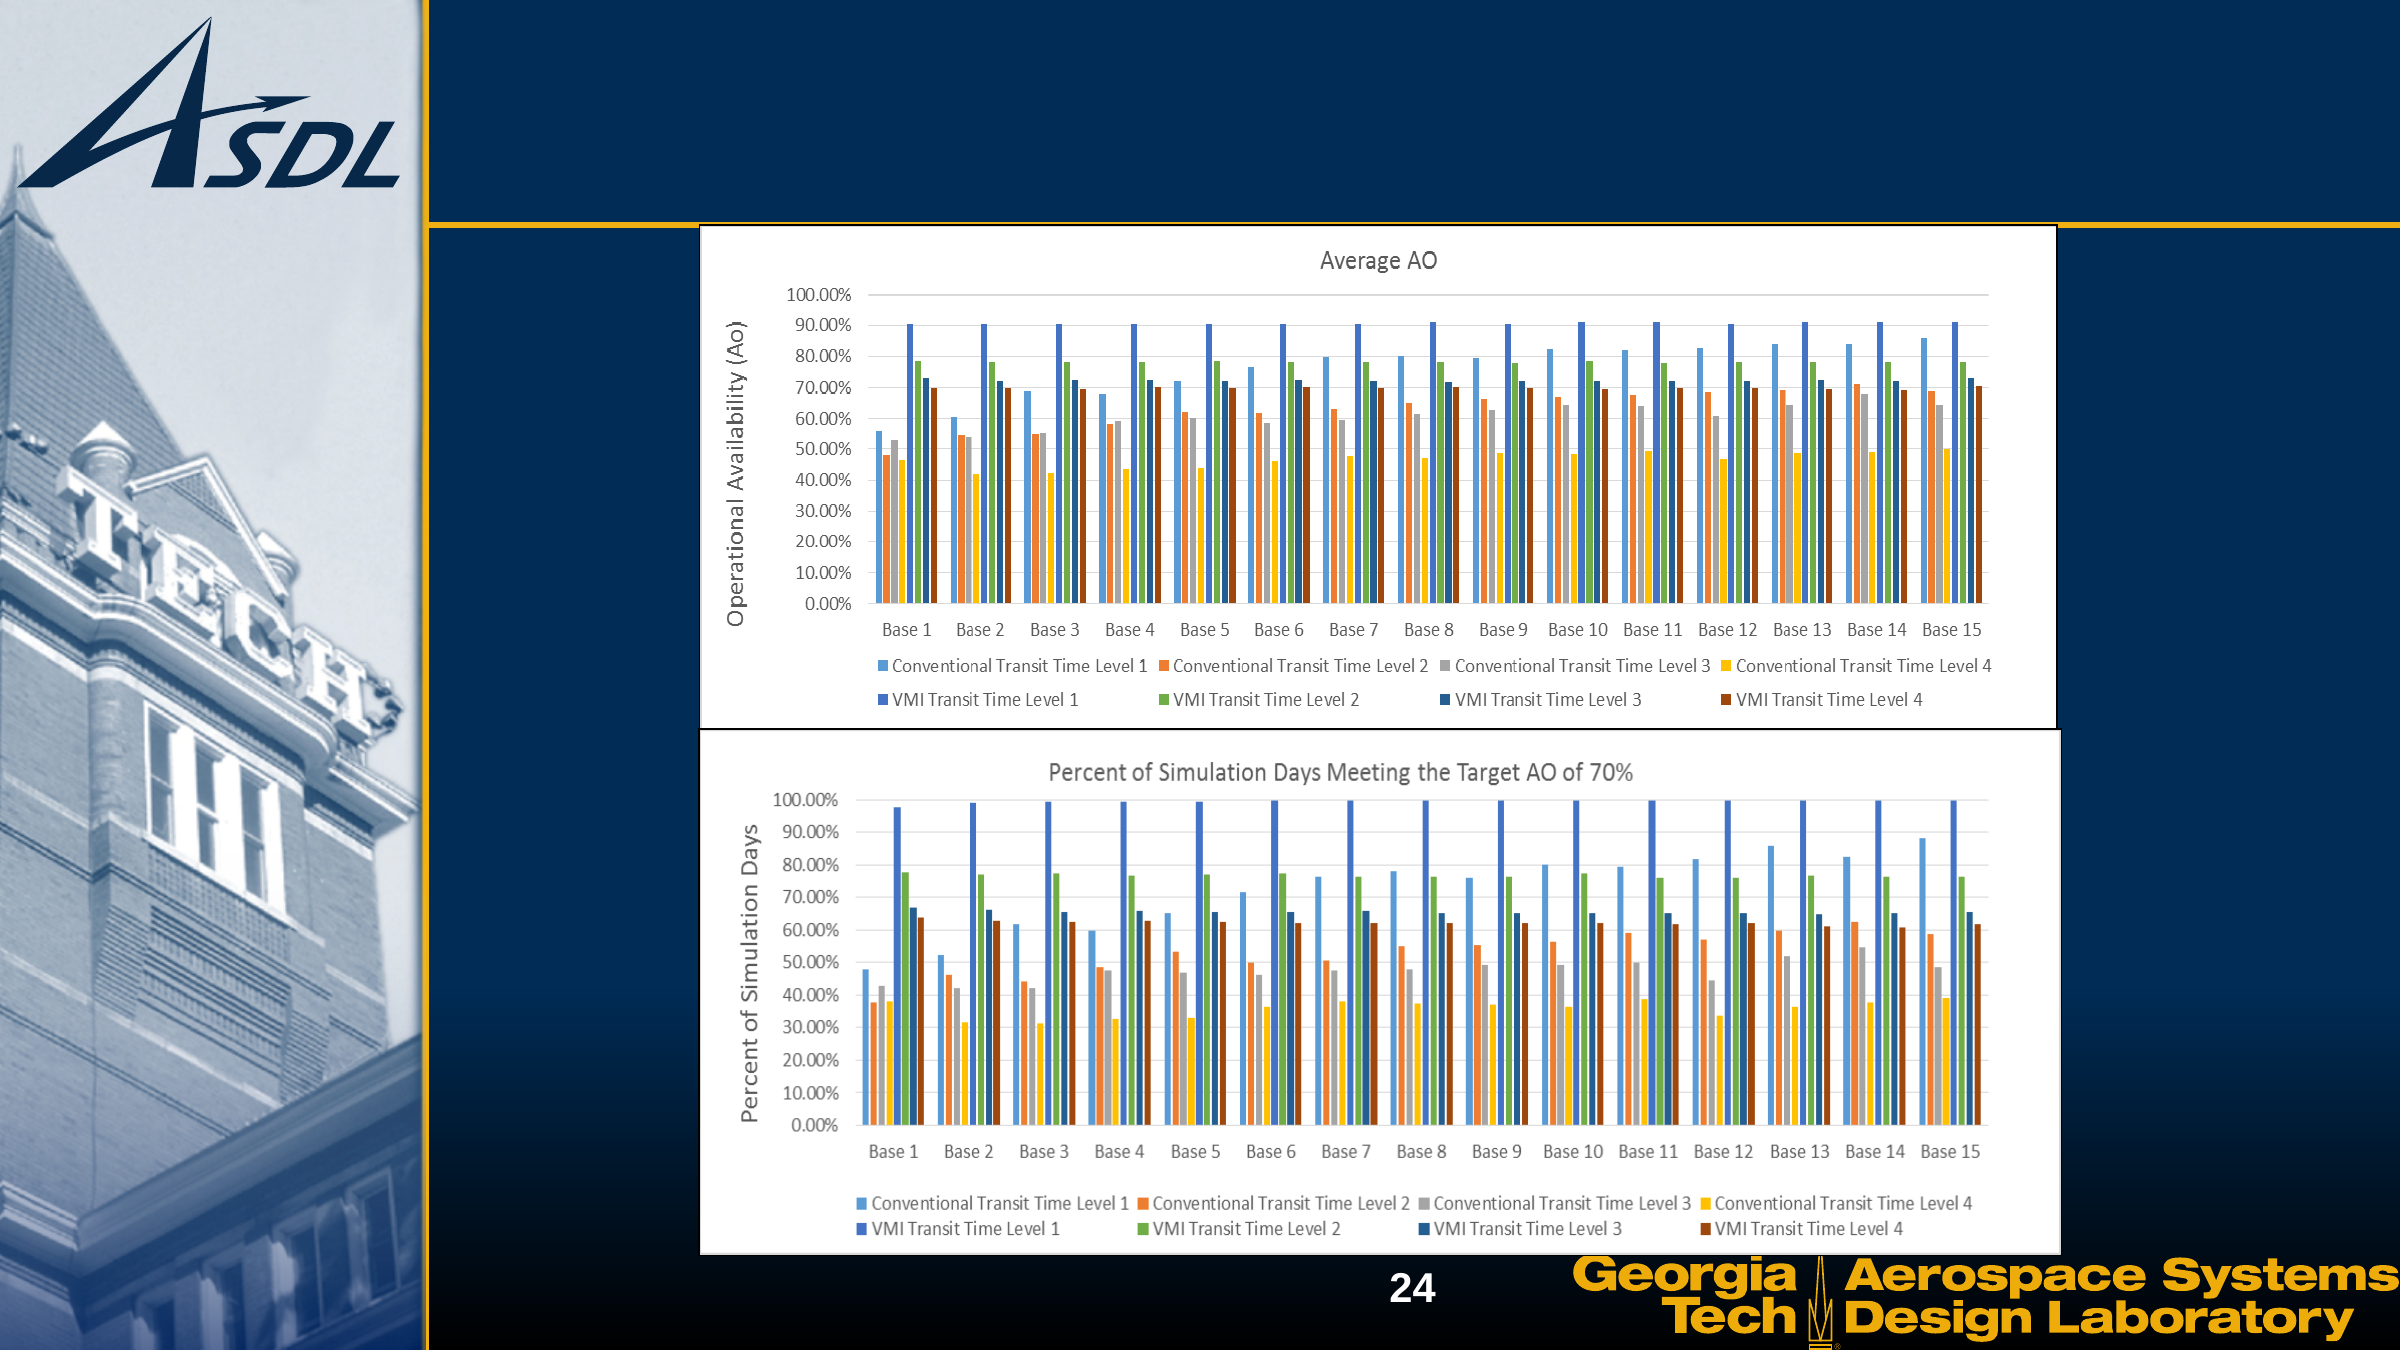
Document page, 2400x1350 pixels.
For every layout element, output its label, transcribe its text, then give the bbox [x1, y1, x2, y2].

picture [0, 0, 429, 1350]
slide_number 24 [1362, 1264, 1463, 1322]
picture [699, 225, 2061, 1255]
